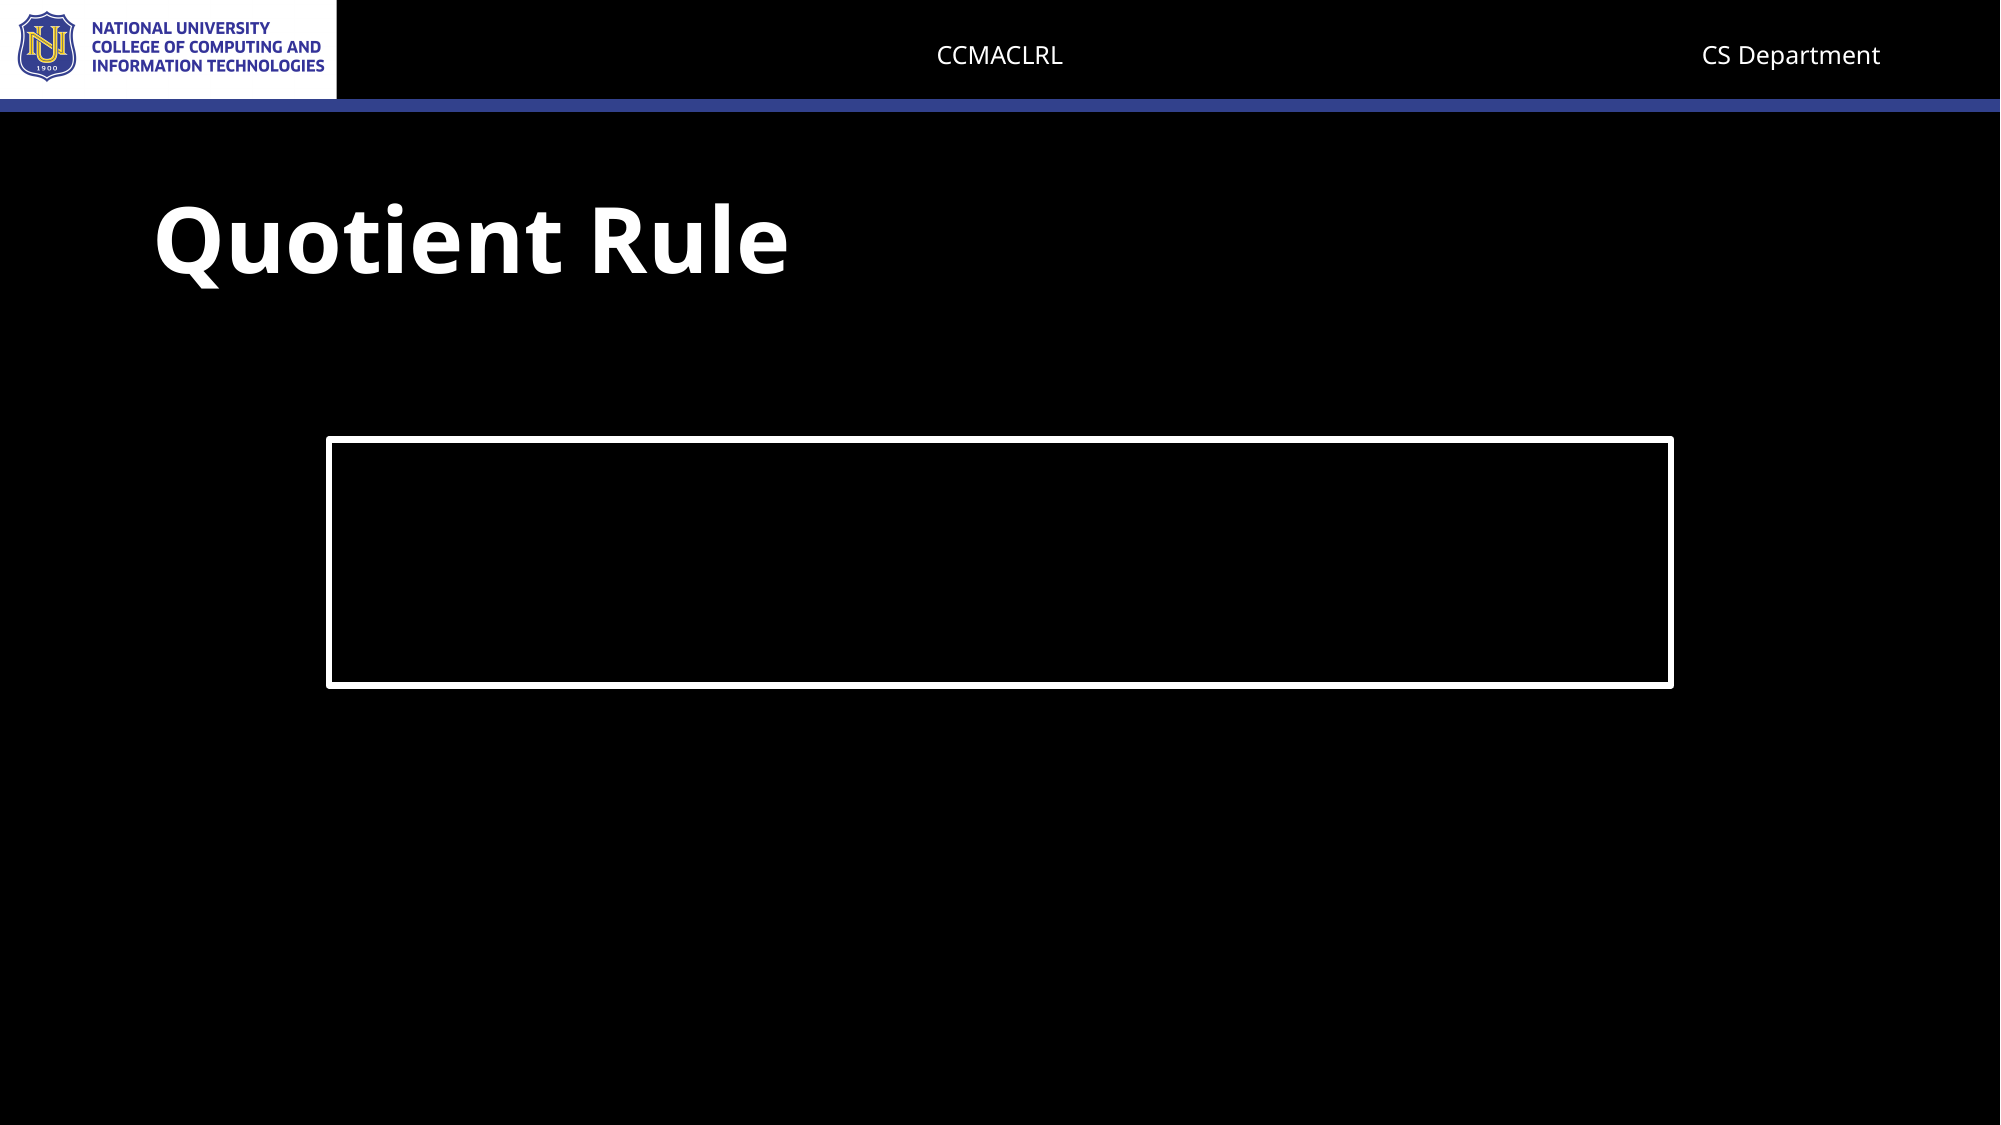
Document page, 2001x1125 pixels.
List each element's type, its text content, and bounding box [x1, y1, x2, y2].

title Quotient Rule [137, 135, 1863, 353]
picture [0, 0, 337, 99]
